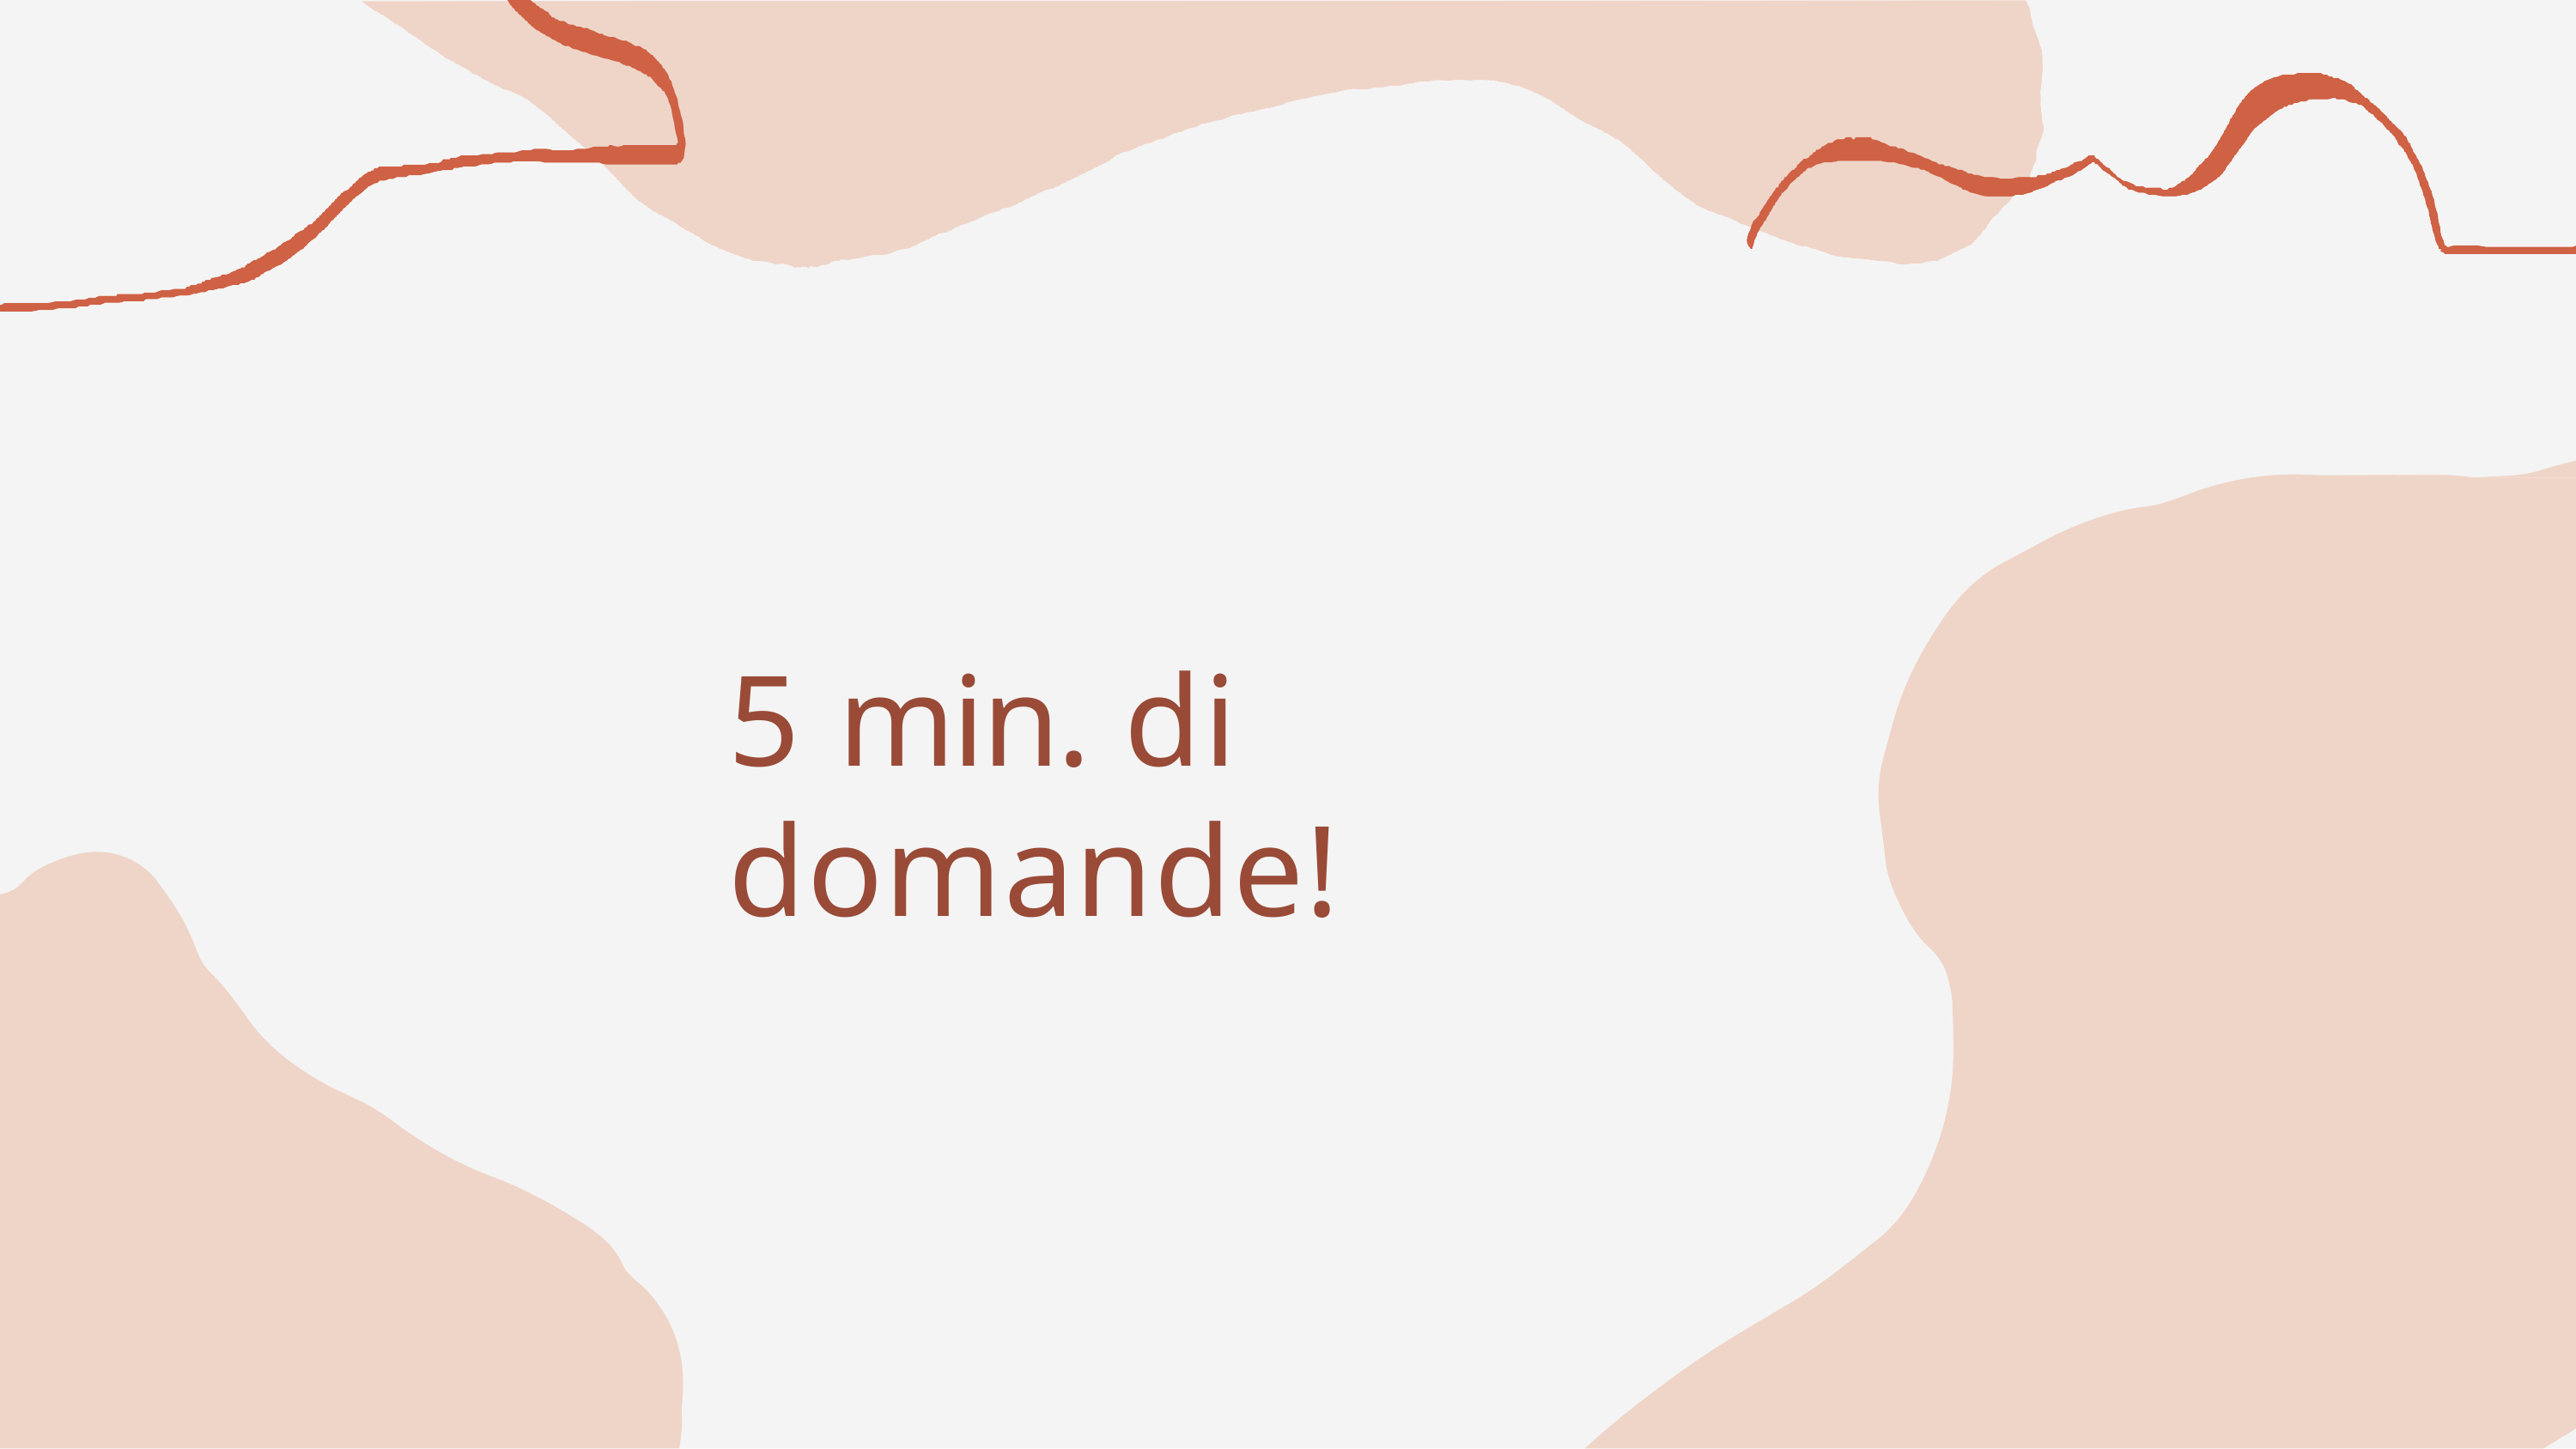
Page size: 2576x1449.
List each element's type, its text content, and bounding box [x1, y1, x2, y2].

text_box [0, 852, 683, 1449]
picture [0, 0, 2576, 312]
text_box [1584, 460, 2576, 1449]
title 5 min. di domande! [726, 639, 1850, 942]
